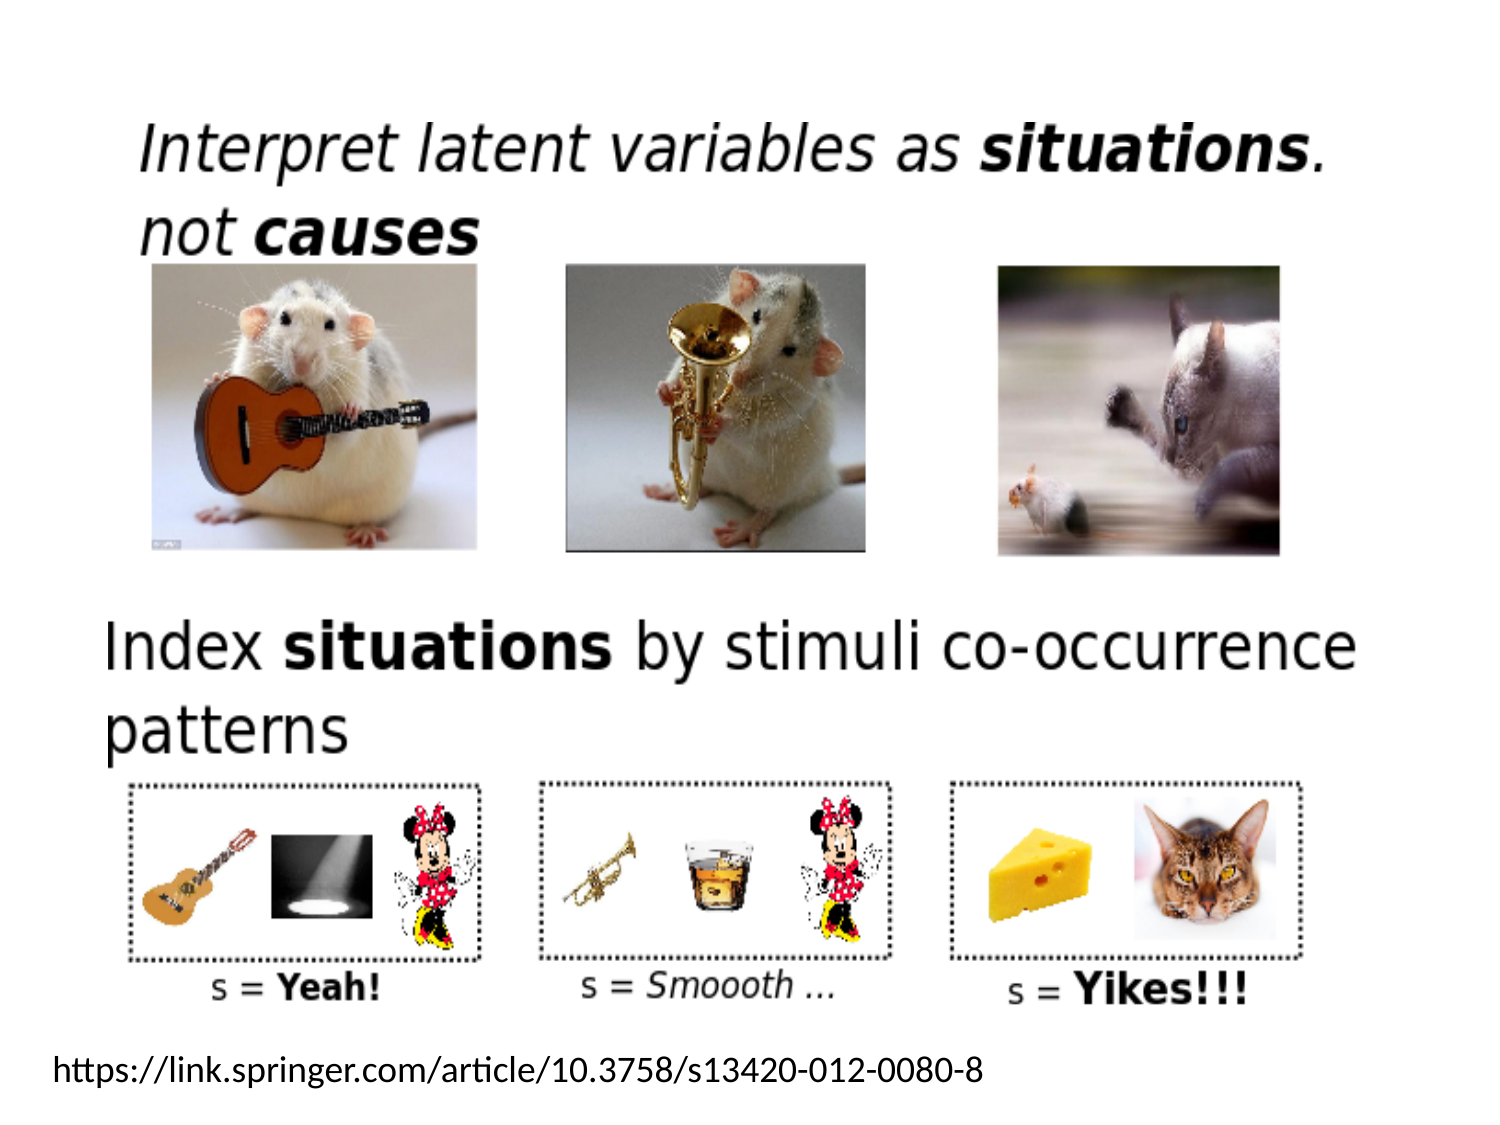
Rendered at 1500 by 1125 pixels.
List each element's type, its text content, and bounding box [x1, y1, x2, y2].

picture [108, 122, 1361, 1008]
text_box https://link.springer.com/article/10.3758/s13420-012-0080-8 [37, 1037, 1088, 1098]
